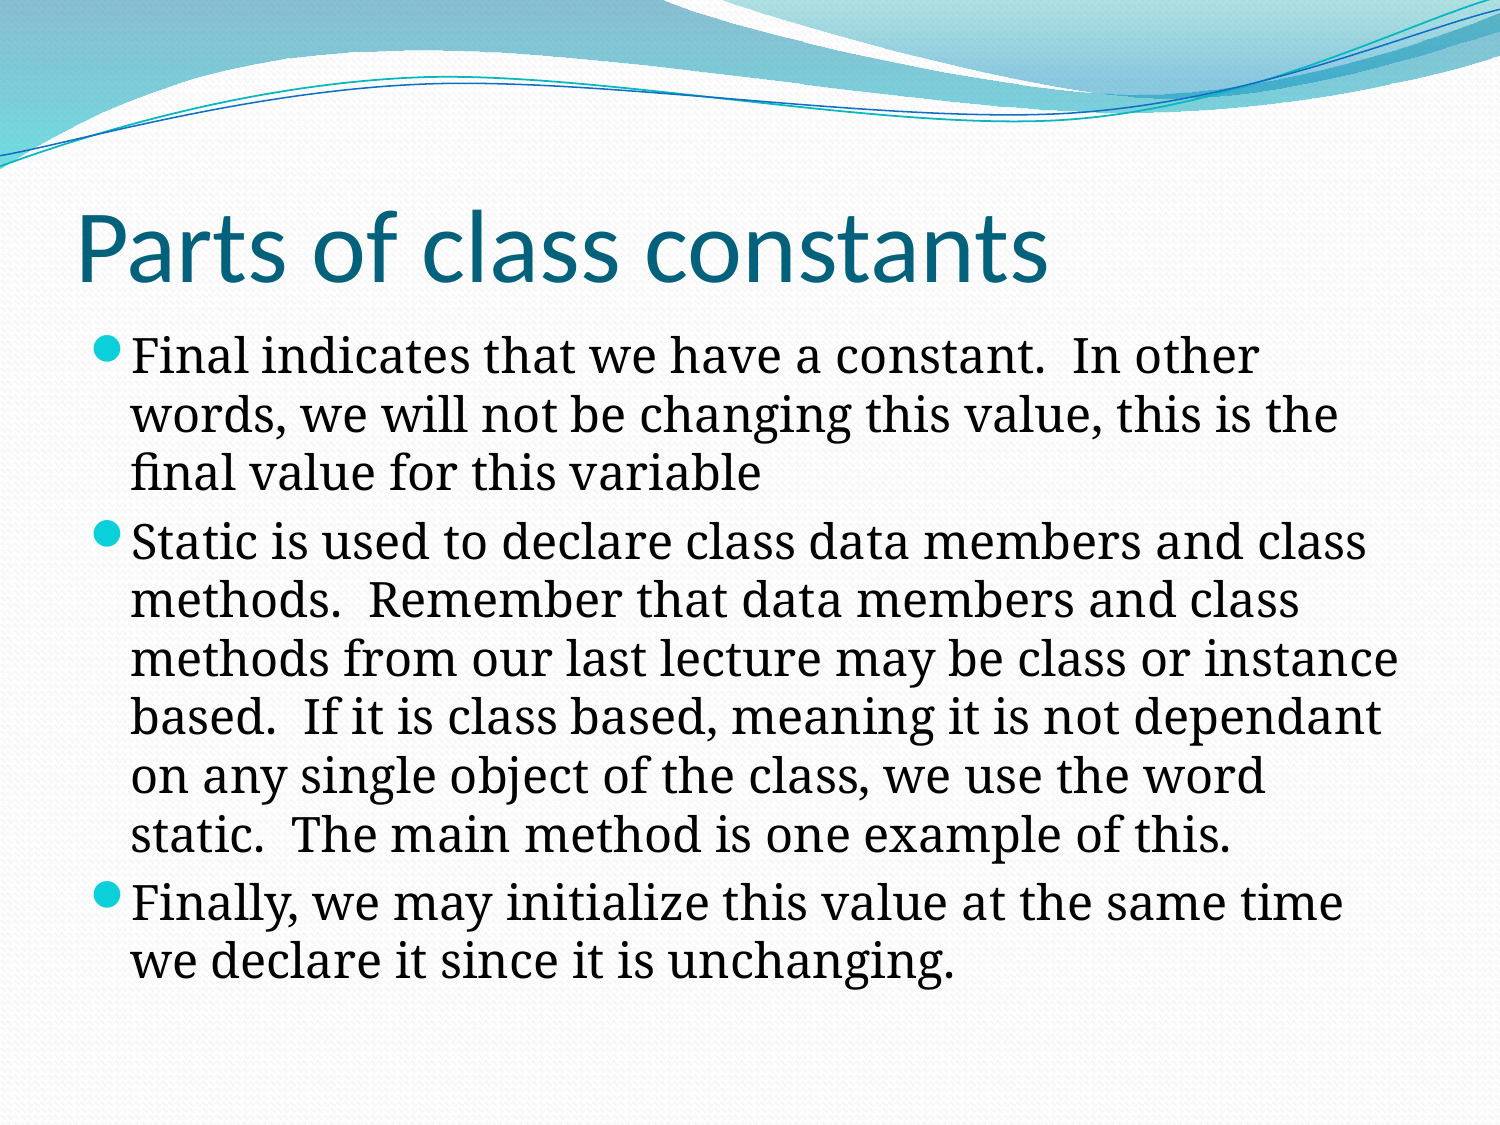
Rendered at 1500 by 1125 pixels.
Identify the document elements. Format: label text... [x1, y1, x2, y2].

list Final indicates that we have a constant. In other words, we will not be changing this value, this is the final value for this variable Static is used to declare class data members and class methods. Remember that data members and class methods from our last lecture may be class or instance based. If it is class based, meaning it is not dependant on any single object of the class, we use the word static. The main method is one example of this. Finally, we may initialize this value at the same time we declare it since it is unchanging. [75, 317, 1425, 1038]
title Parts of class constants [75, 115, 1425, 303]
